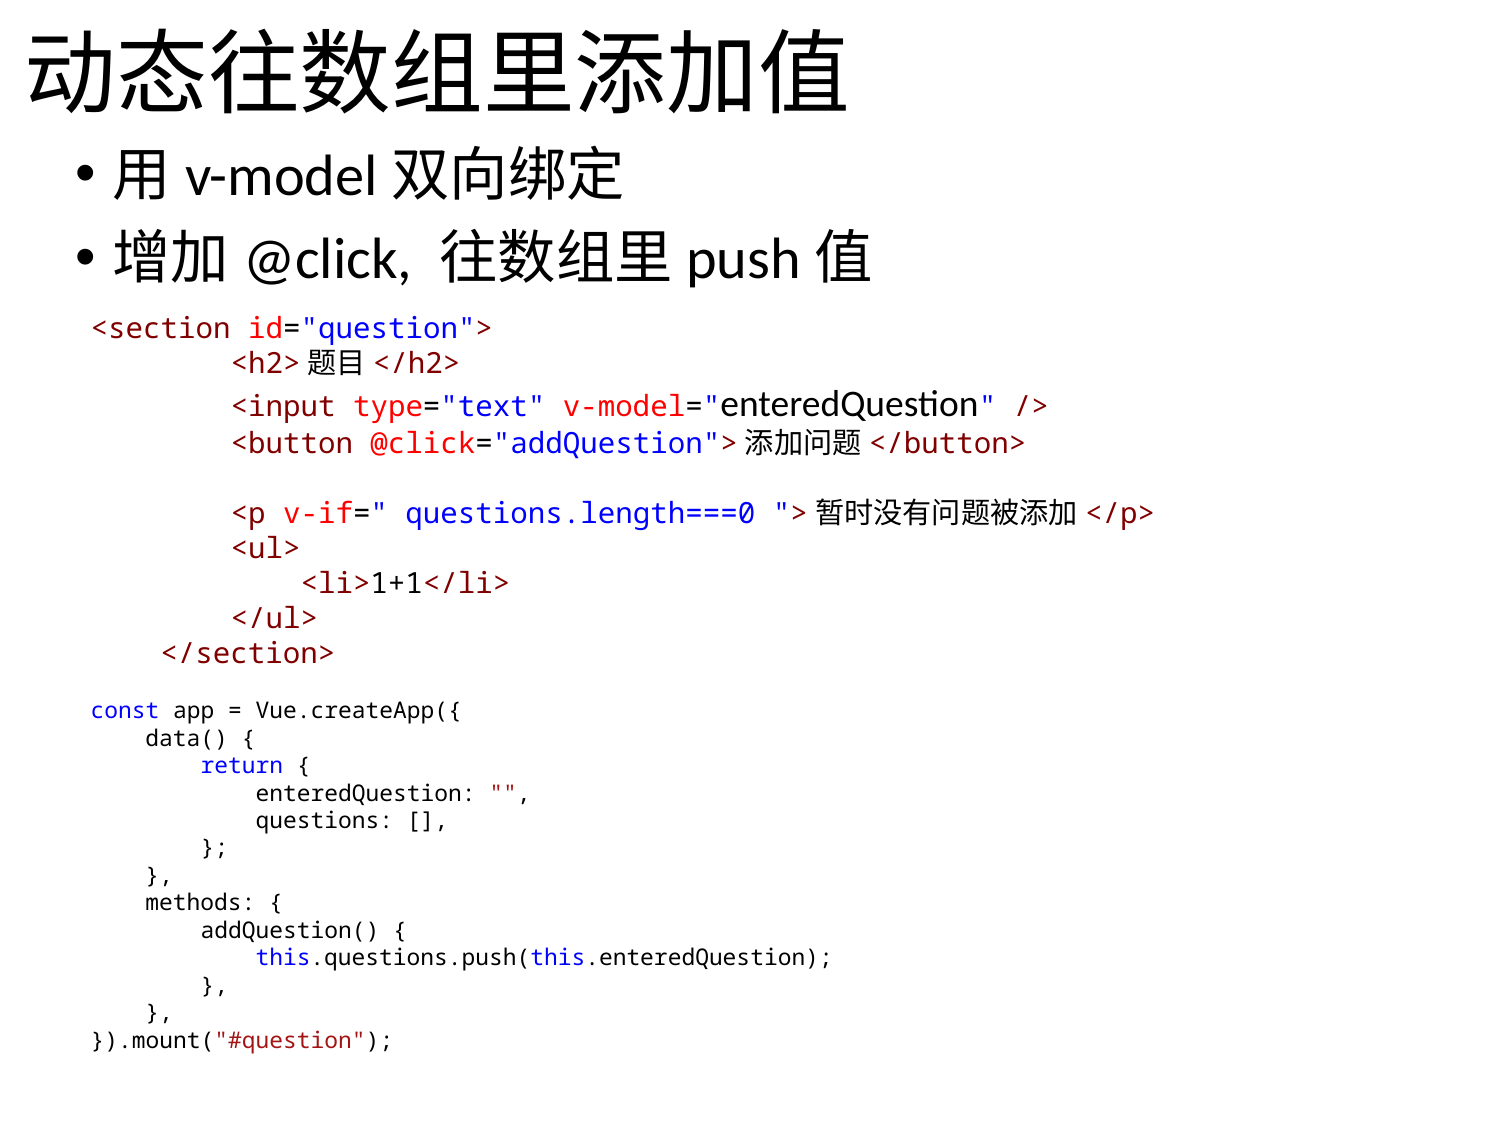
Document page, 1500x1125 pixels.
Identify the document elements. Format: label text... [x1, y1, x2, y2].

text_box const app = Vue.createApp({ data() { return { enteredQuestion: "", questions: [], }; }, methods: { addQuestion() { this.questions.push(this.enteredQuestion); }, }, }).mount("#question"); [75, 688, 1500, 1060]
list 用v-model双向绑定 增加@click, 往数组里push值 [60, 137, 1354, 310]
title 动态往数组里添加值 [9, 0, 1304, 160]
text_box <section id="question"> <h2>题目</h2> <input type="text" v-model="enteredQuestion" /> <button @click="addQuestion">添加问题</button> <p v-if=" questions.length===0 ">暂时没有问题被添加</p> <ul> <li>1+1</li> </ul> </section> [75, 302, 1472, 677]
